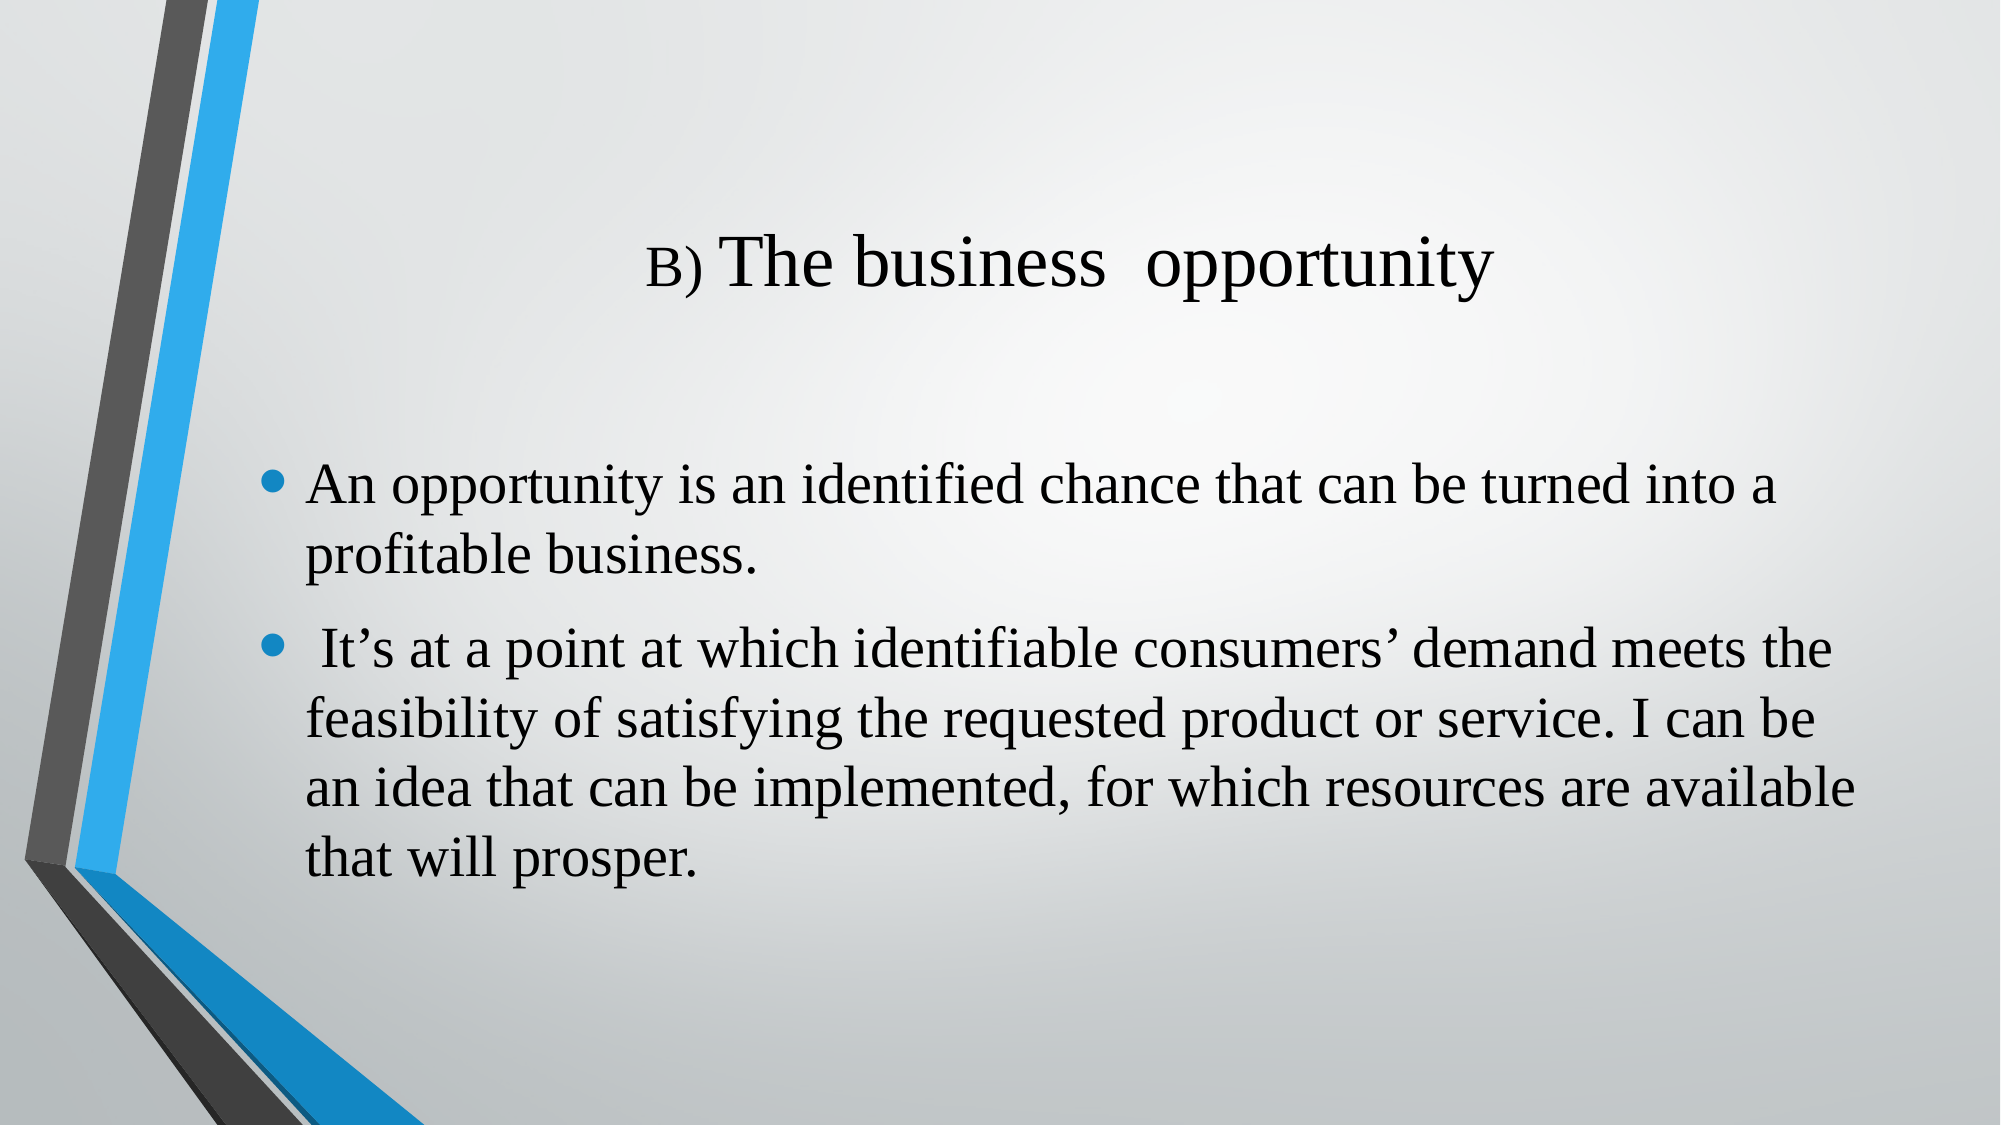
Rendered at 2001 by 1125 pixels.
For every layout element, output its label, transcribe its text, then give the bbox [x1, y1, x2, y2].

title B) The business opportunity [243, 112, 1887, 400]
list An opportunity is an identified chance that can be turned into a profitable business. It’s at a point at which identifiable consumers’ demand meets the feasibility of satisfying the requested product or service. I can be an idea that can be implemented, for which resources are available that will prosper. [243, 437, 1887, 950]
